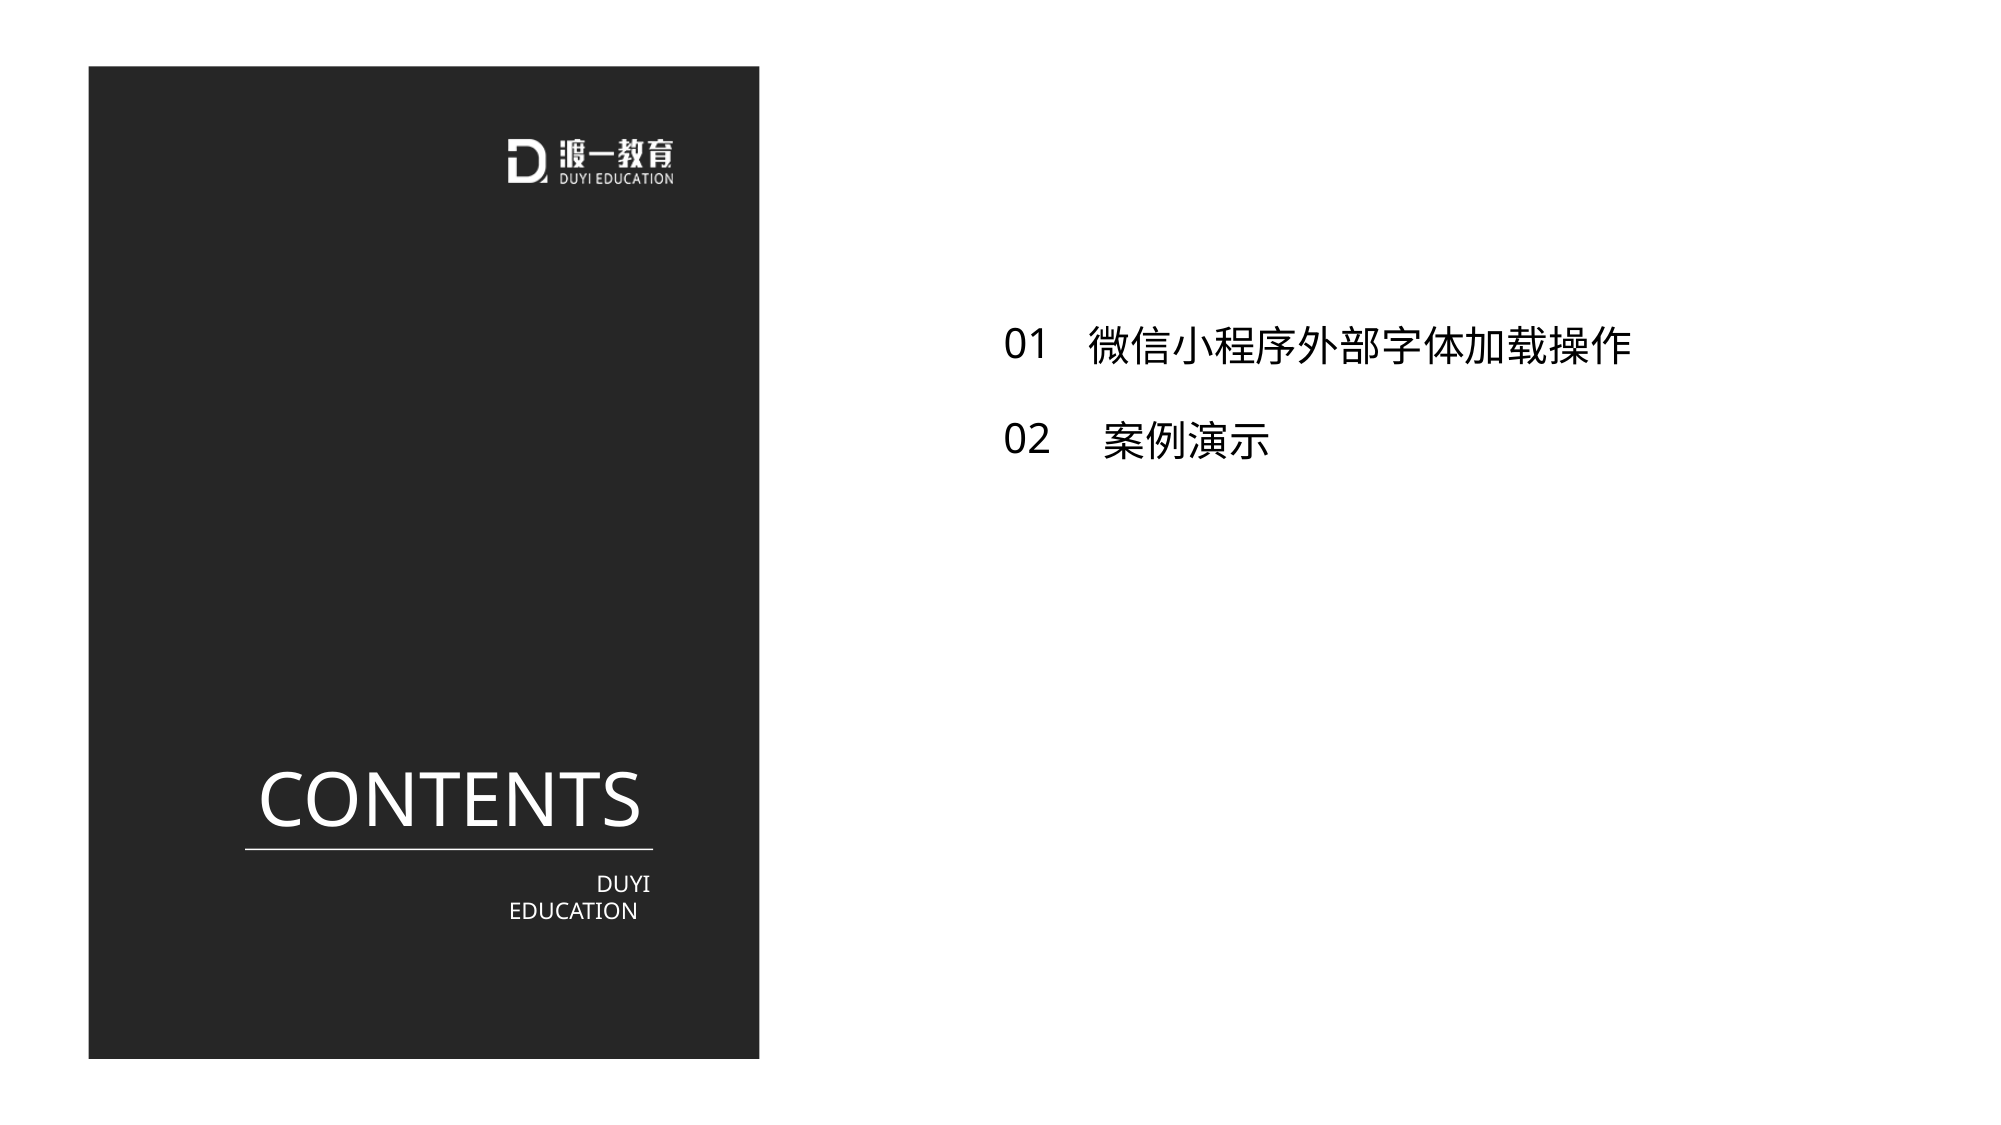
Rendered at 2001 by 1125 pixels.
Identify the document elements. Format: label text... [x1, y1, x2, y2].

text_box 02 [988, 392, 1074, 488]
subtitle 微信小程序外部字体加载操作 [1073, 297, 1729, 392]
picture [481, 116, 699, 206]
title 01 [988, 297, 1073, 392]
text_box 案例演示 [1074, 392, 1729, 488]
